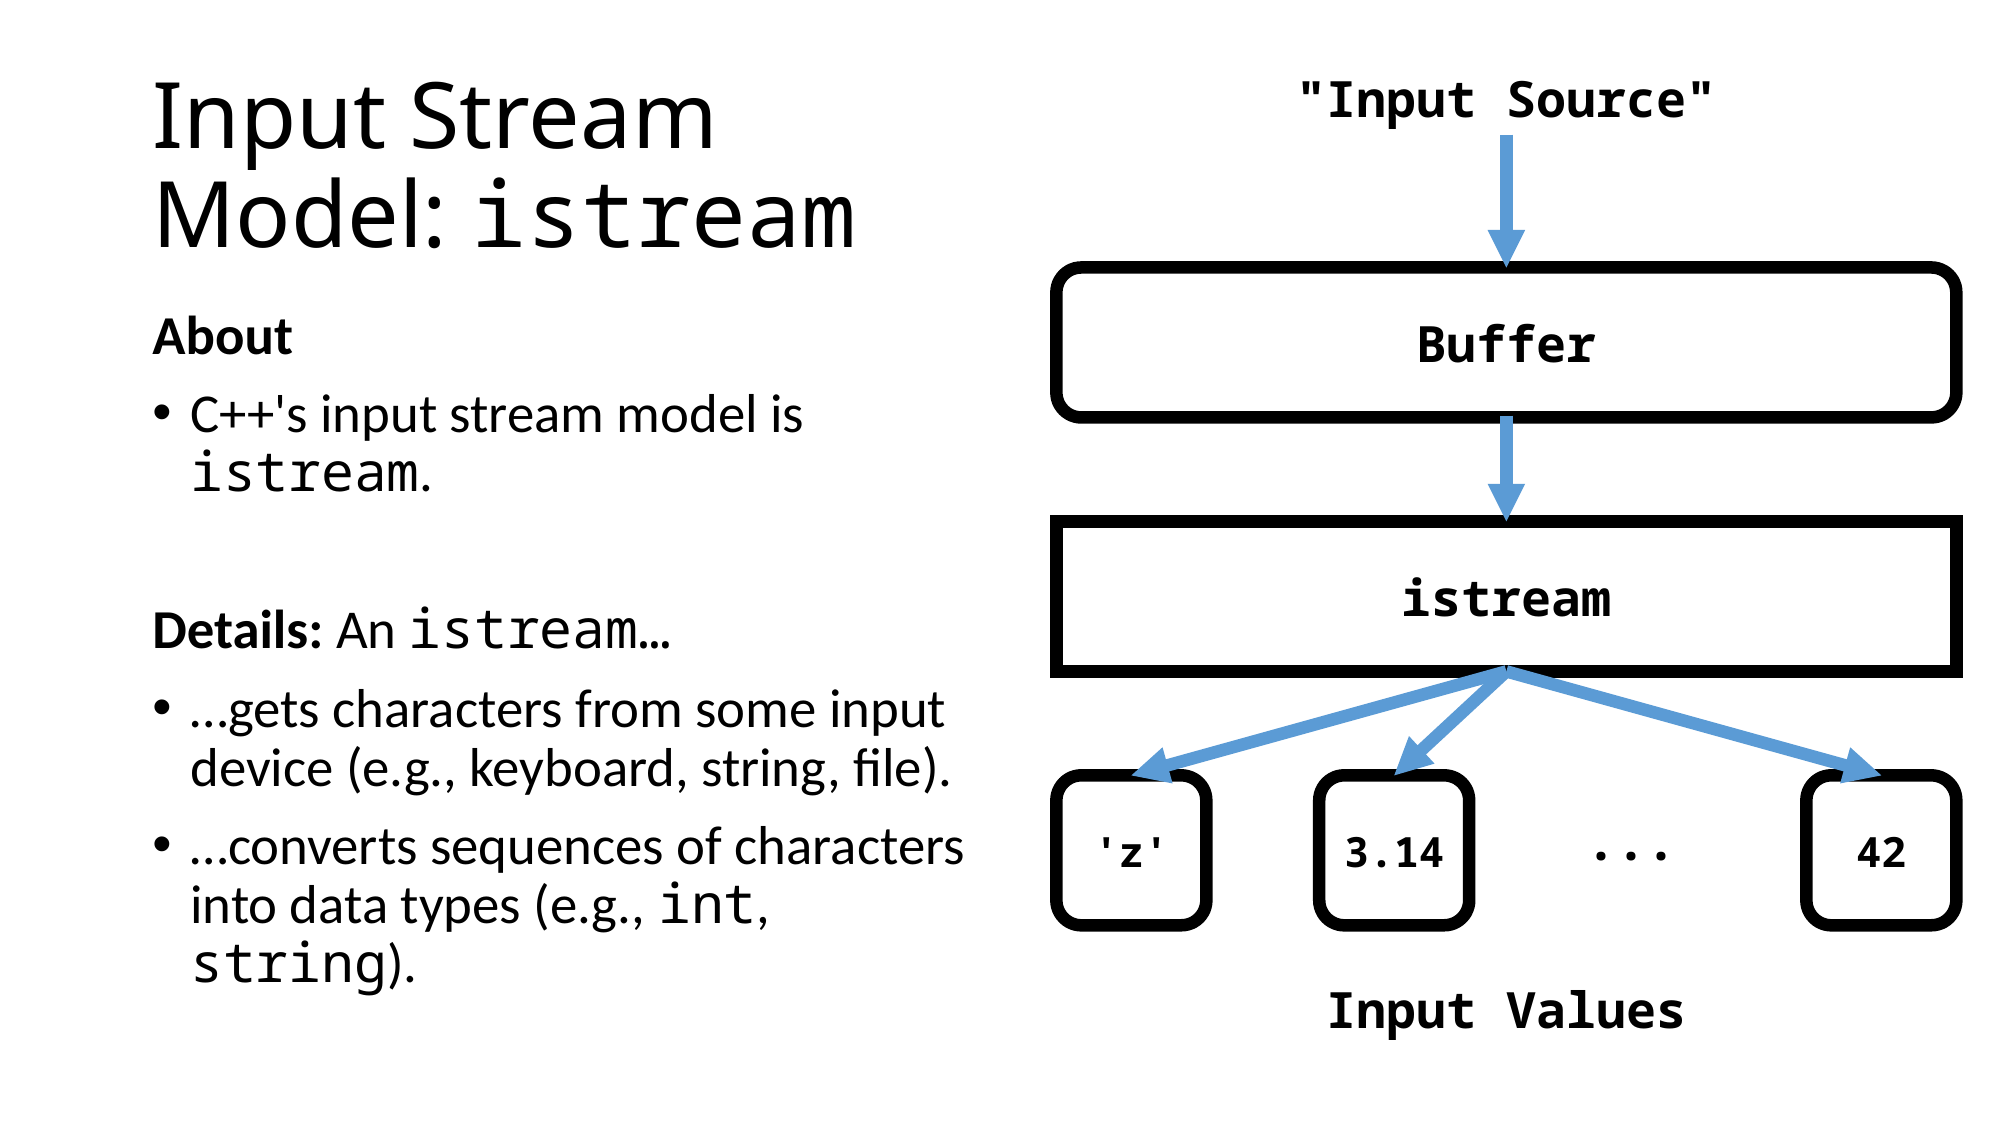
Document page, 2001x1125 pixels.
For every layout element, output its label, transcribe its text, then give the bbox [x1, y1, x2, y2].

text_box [1131, 671, 1394, 776]
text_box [1394, 671, 1506, 776]
text_box 3.14 [1318, 776, 1471, 927]
text_box Buffer [1055, 266, 1958, 419]
text_box istream [1055, 520, 1957, 672]
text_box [1506, 671, 1882, 776]
text_box 'z' [1055, 774, 1208, 927]
text_box Input Values [1311, 971, 1702, 1047]
list About C++'s input stream model is istream. Details: An istream… …gets characters from some input device (e.g., keyboard, string, file). …converts sequences of characters into data types (e.g., int, string). [137, 299, 988, 1014]
title Input Stream Model: istream [137, 59, 988, 278]
text_box 42 [1805, 774, 1958, 927]
text_box ... [1572, 803, 1692, 878]
text_box "Input Source" [1281, 59, 1732, 135]
